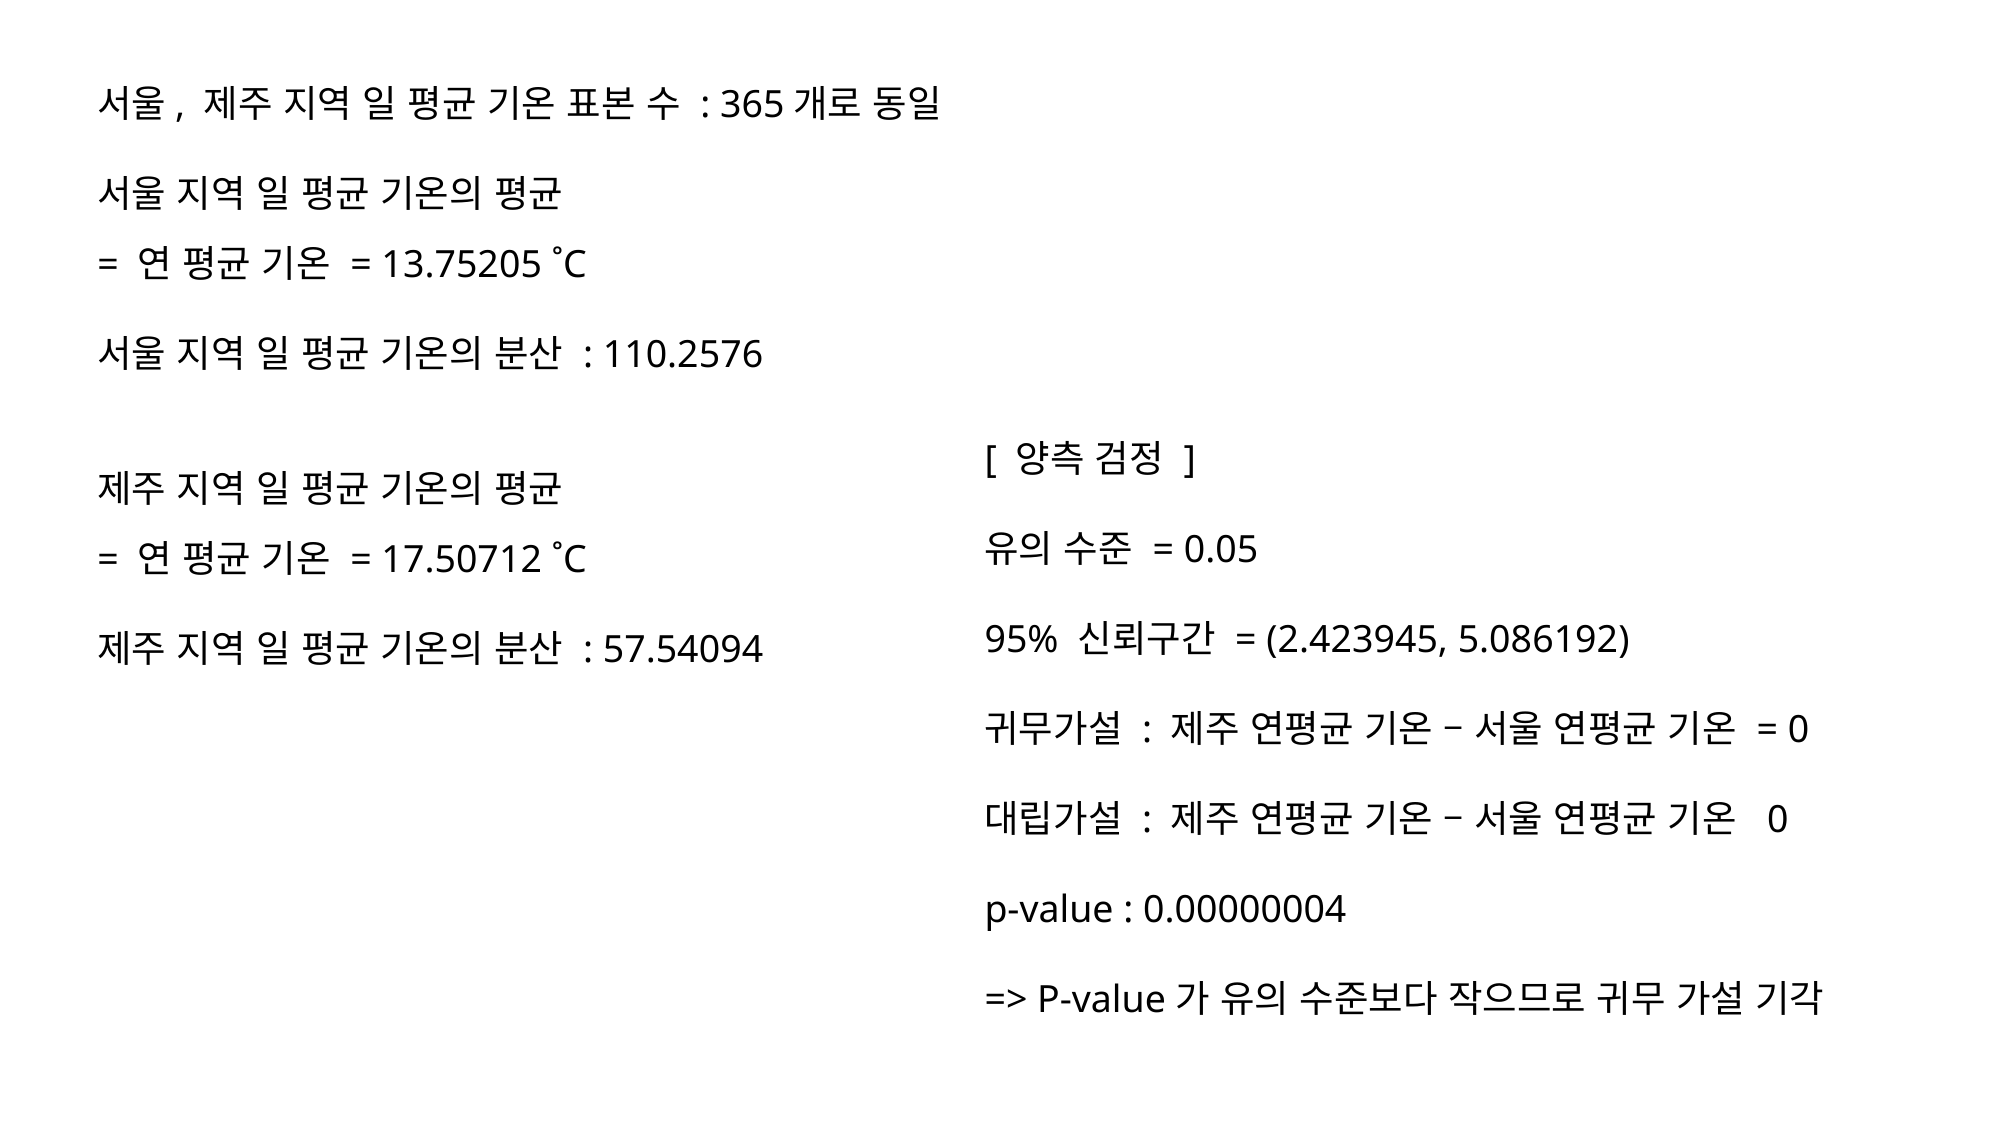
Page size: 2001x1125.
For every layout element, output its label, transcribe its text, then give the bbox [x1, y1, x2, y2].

text_box 서울, 제주 지역 일 평균 기온 표본 수 : 365개로 동일 서울 지역 일 평균 기온의 평균 = 연 평균 기온 = 13.75205 ˚C 서울 지역 일 평균 기온의 분산 : 110.2576 제주 지역 일 평균 기온의 평균 = 연 평균 기온 = 17.50712 ˚C 제주 지역 일 평균 기온의 분산 : 57.54094 [82, 72, 1000, 678]
